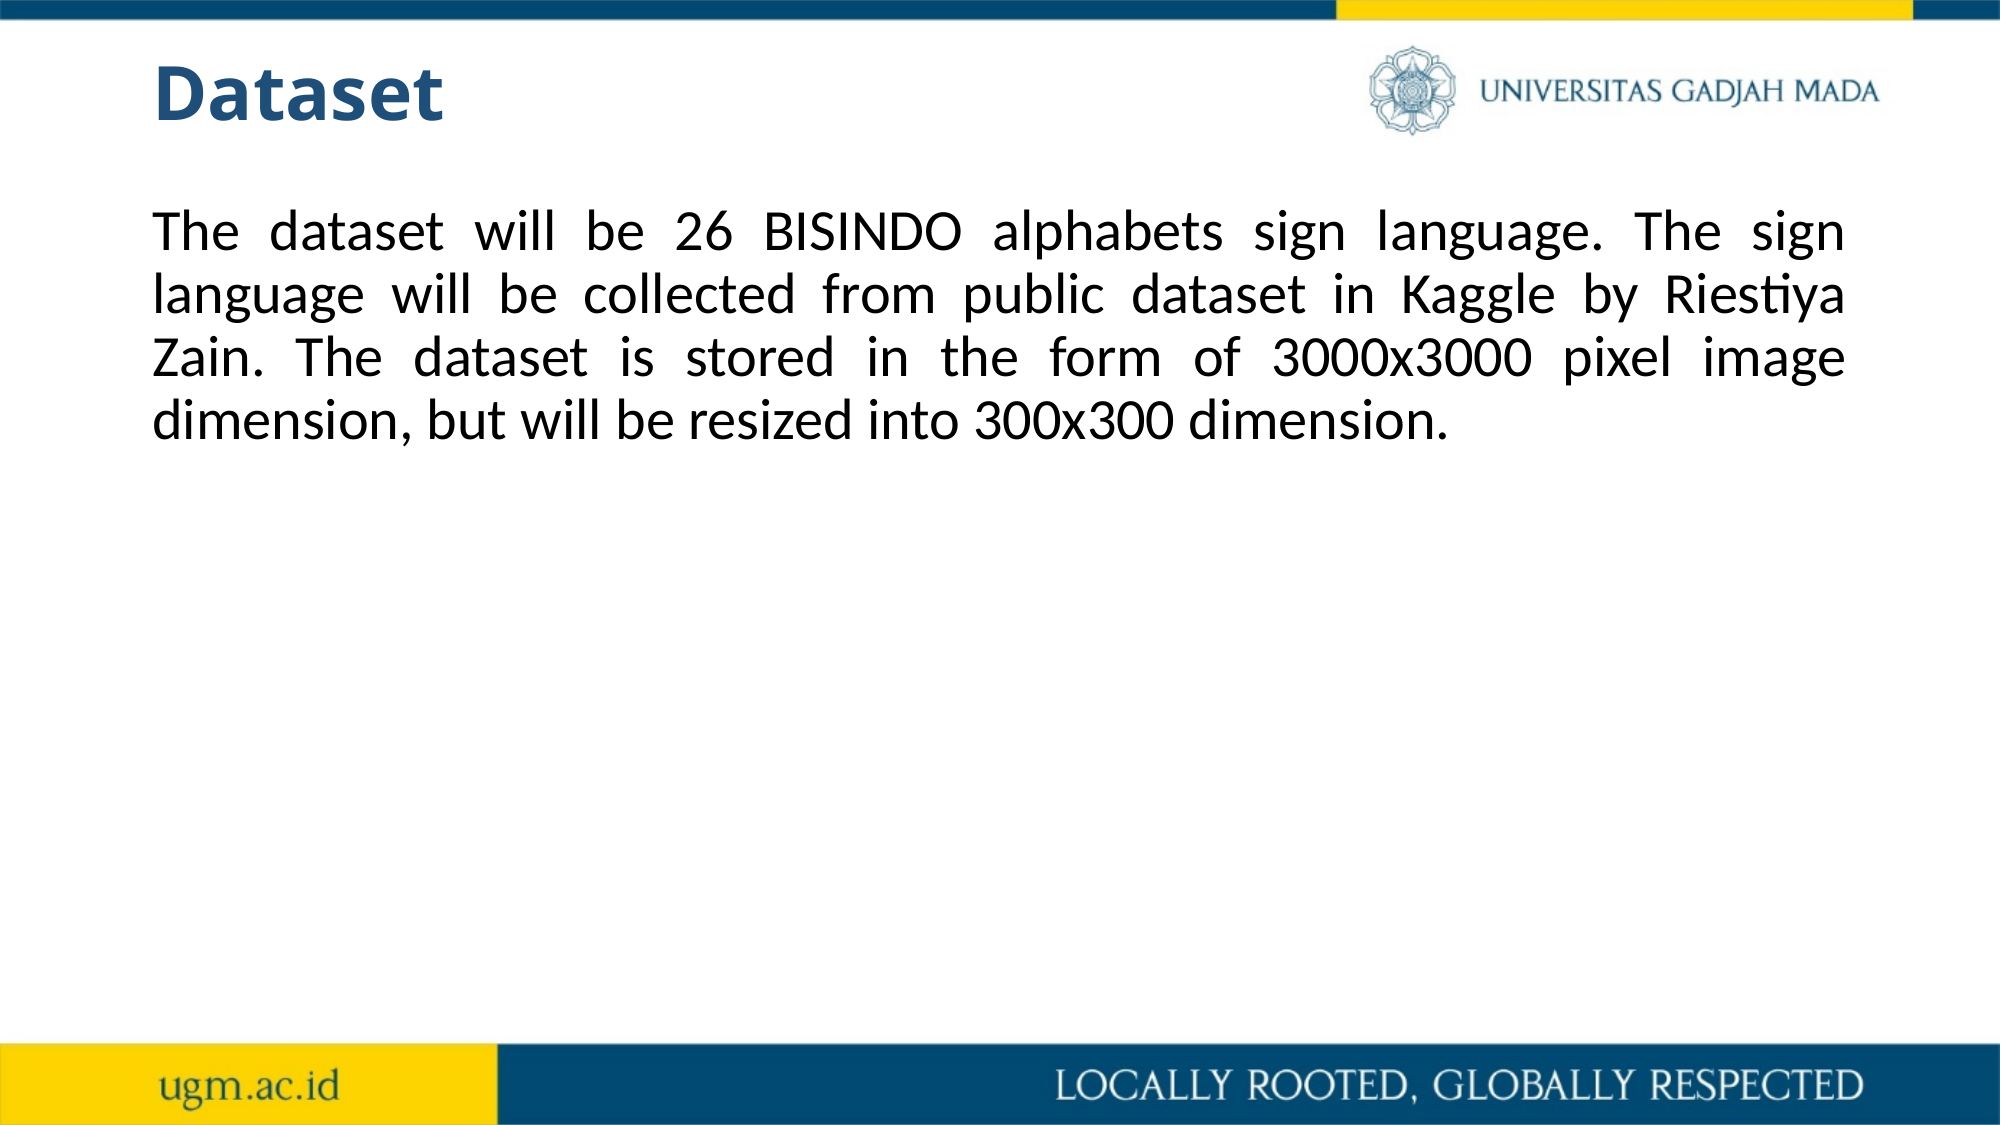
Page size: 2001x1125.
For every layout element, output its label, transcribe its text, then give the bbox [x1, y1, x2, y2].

title Dataset [137, 31, 1863, 162]
list The dataset will be 26 BISINDO alphabets sign language. The sign language will be collected from public dataset in Kaggle by Riestiya Zain. The dataset is stored in the form of 3000x3000 pixel image dimension, but will be resized into 300x300 dimension. [137, 192, 1863, 1014]
picture [0, 0, 2000, 1125]
